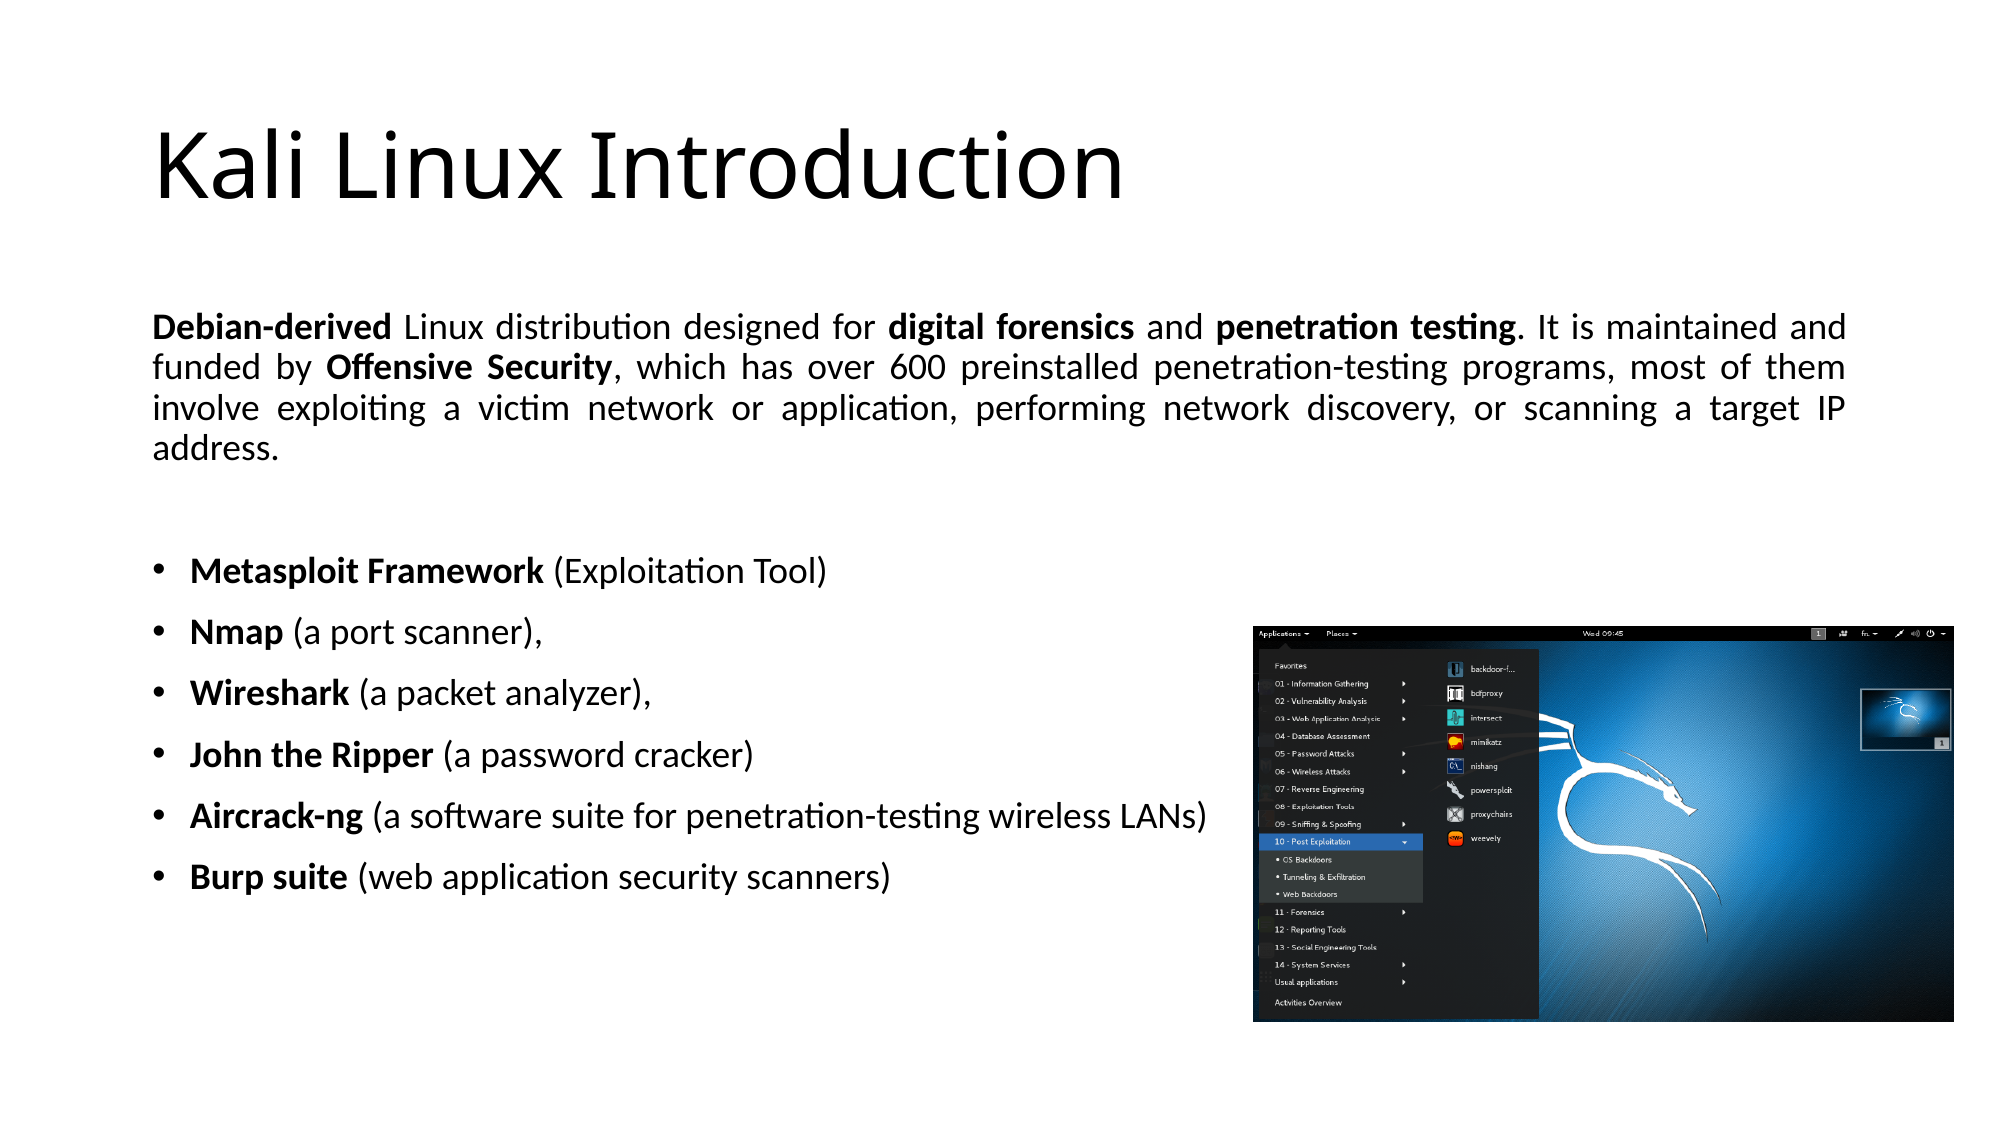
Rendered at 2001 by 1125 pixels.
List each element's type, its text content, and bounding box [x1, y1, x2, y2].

title Kali Linux Introduction [137, 59, 1863, 278]
list Debian-derived Linux distribution designed for digital forensics and penetration testing. It is maintained and funded by Offensive Security, which has over 600 preinstalled penetration-testing programs, most of them involve exploiting a victim network or application, performing network discovery, or scanning a target IP address. Metasploit Framework (Exploitation Tool) Nmap (a port scanner), Wireshark (a packet analyzer), John the Ripper (a password cracker) Aircrack-ng (a software suite for penetration-testing wireless LANs) Burp suite (web application security scanners) [137, 299, 1863, 1014]
picture [1232, 606, 1977, 1036]
